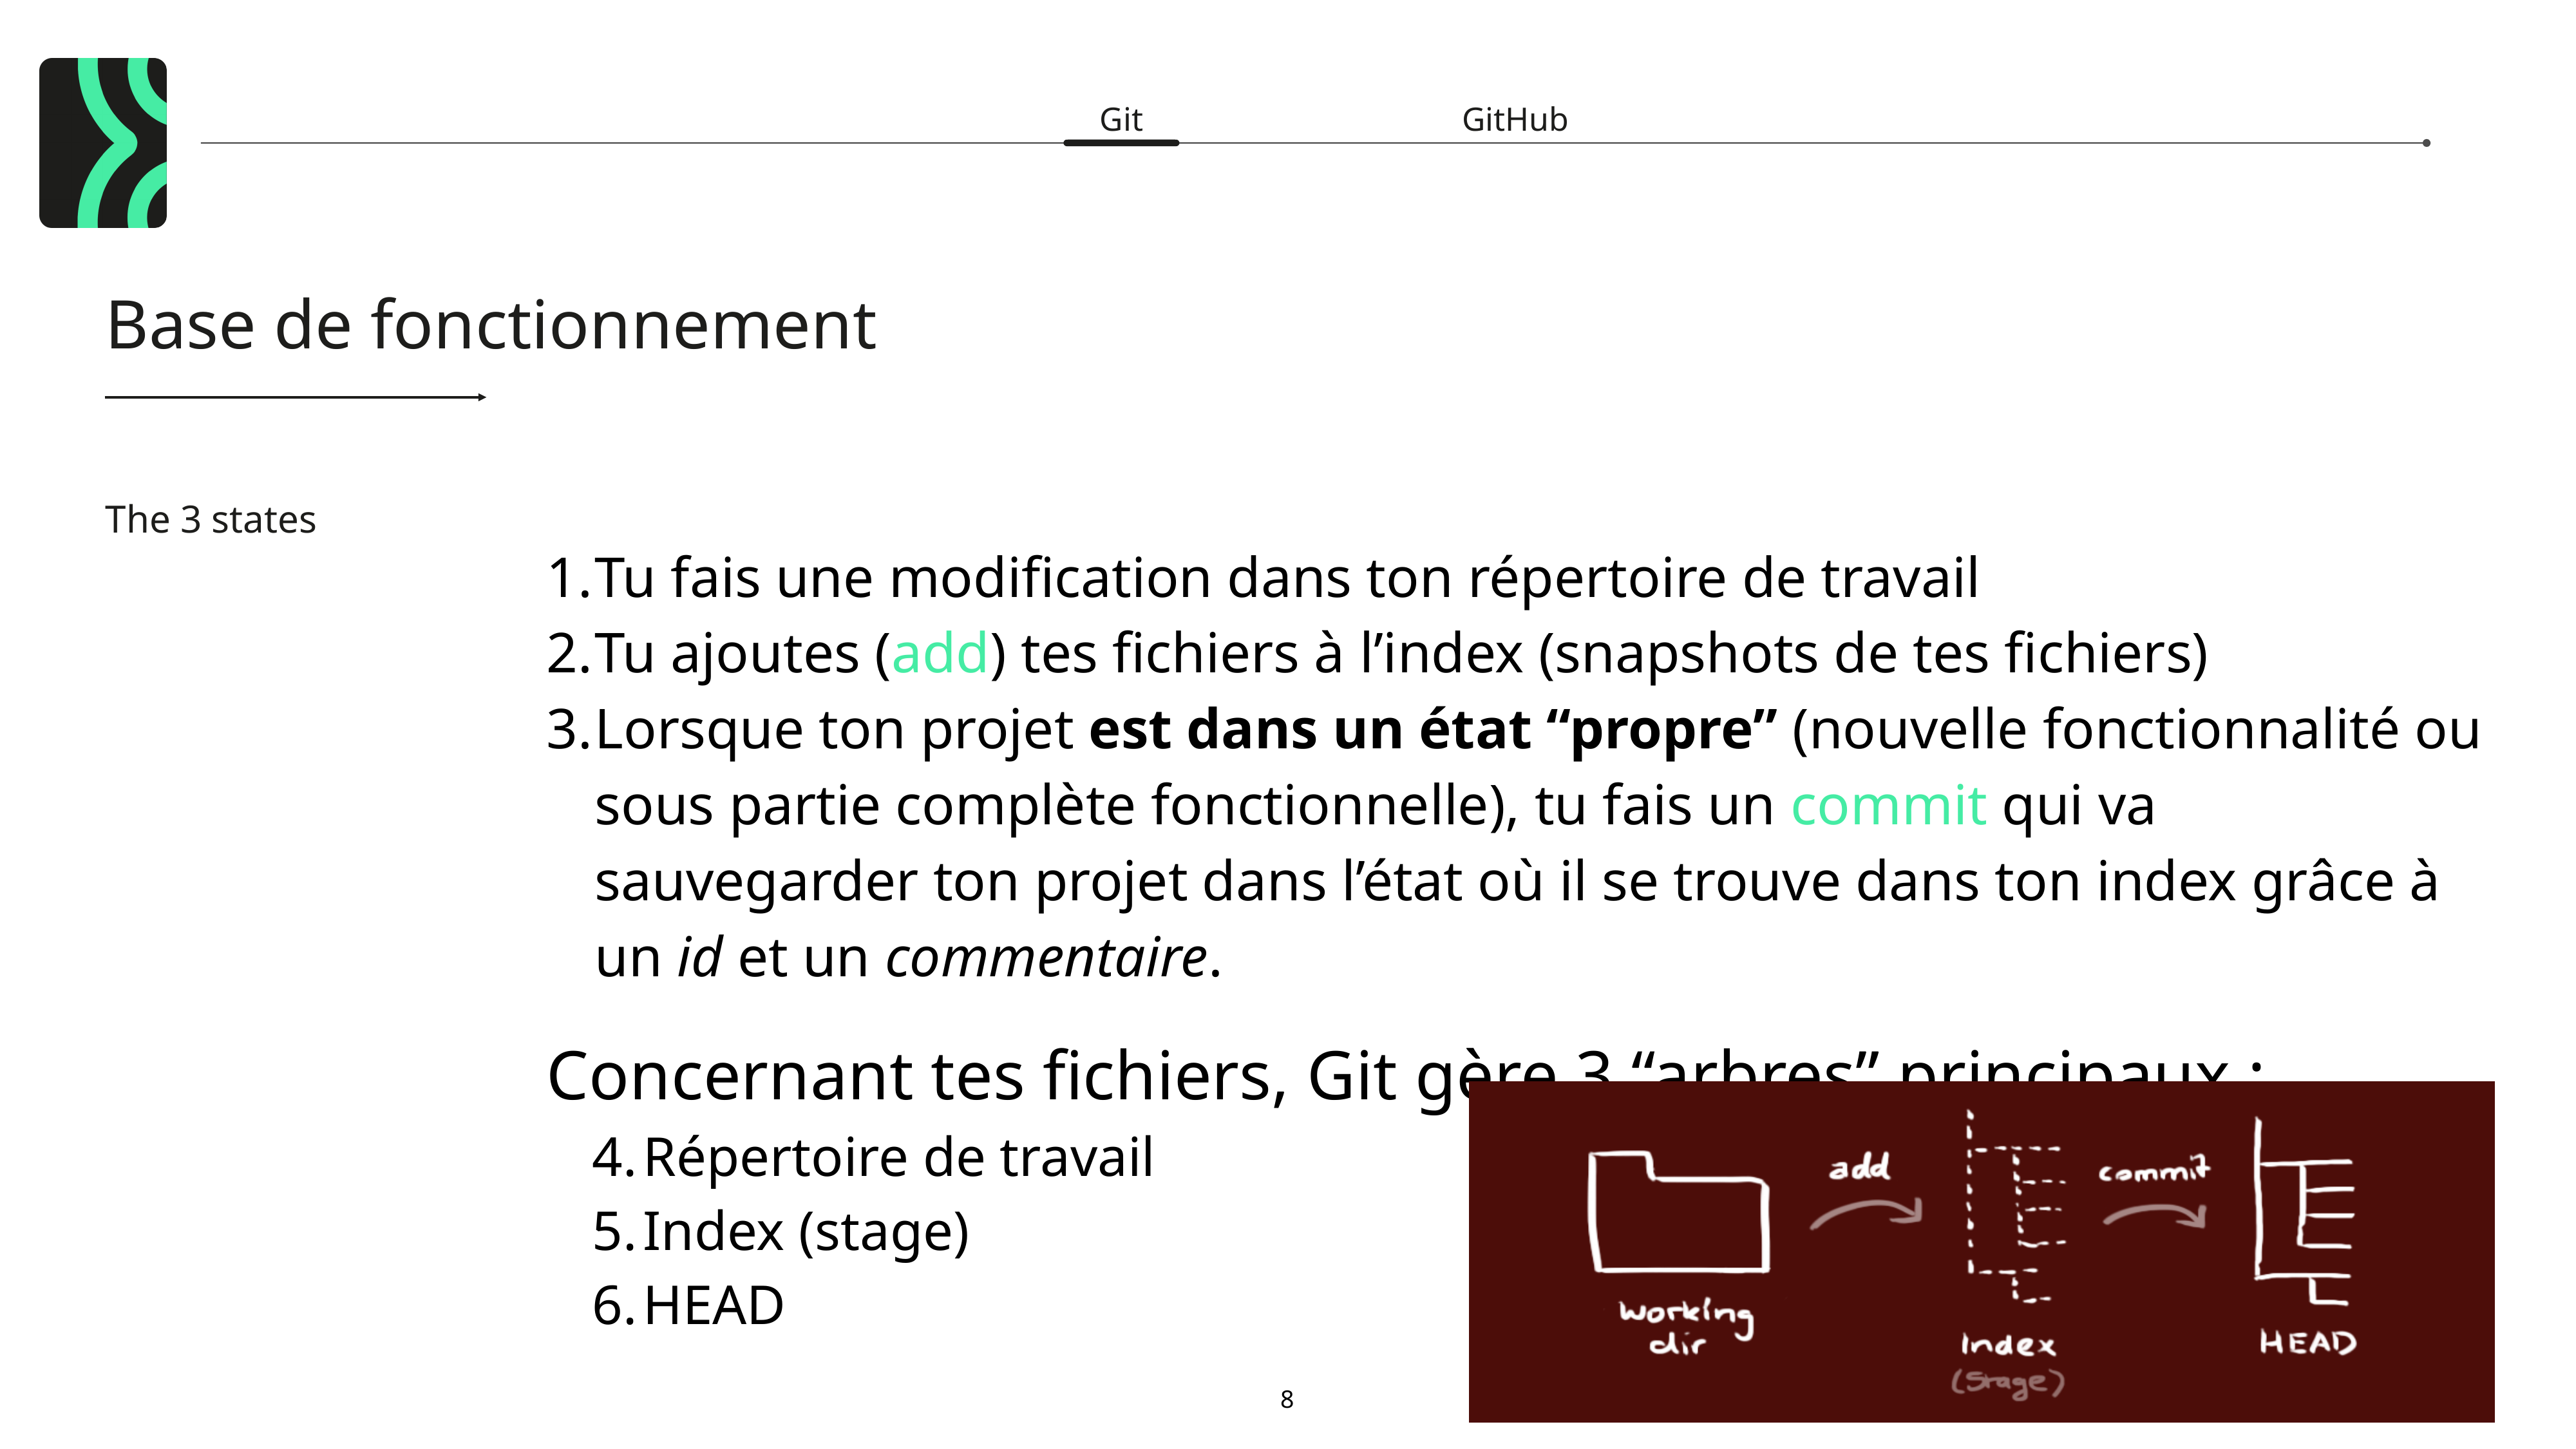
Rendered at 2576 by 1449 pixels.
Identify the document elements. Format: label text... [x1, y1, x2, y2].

picture [1469, 1081, 2495, 1423]
text_box [1063, 144, 1180, 147]
text_box The 3 states [100, 489, 471, 545]
text_box GitHub [1307, 93, 1725, 142]
text_box Git [1005, 93, 1238, 142]
slide_number ‹#› [1267, 571, 1307, 1423]
text_box [1063, 139, 1180, 142]
text_box Base de fonctionnement [100, 276, 1513, 368]
text_box Tu fais une modification dans ton répertoire de travail Tu ajoutes (add) tes fichiers à l’index (snapshots de tes fichiers) Lorsque ton projet est dans un état “propre” (nouvelle fonctionnalité ou sous partie complète fonctionnelle), tu fais un commit qui va sauvegarder ton projet dans l’état où il se trouve dans ton index grâce à un id et un commentaire. Concernant tes fichiers, Git gère 3 “arbres” principaux : Répertoire de travail Index (stage) HEAD [536, 462, 2495, 1406]
picture [39, 58, 167, 228]
